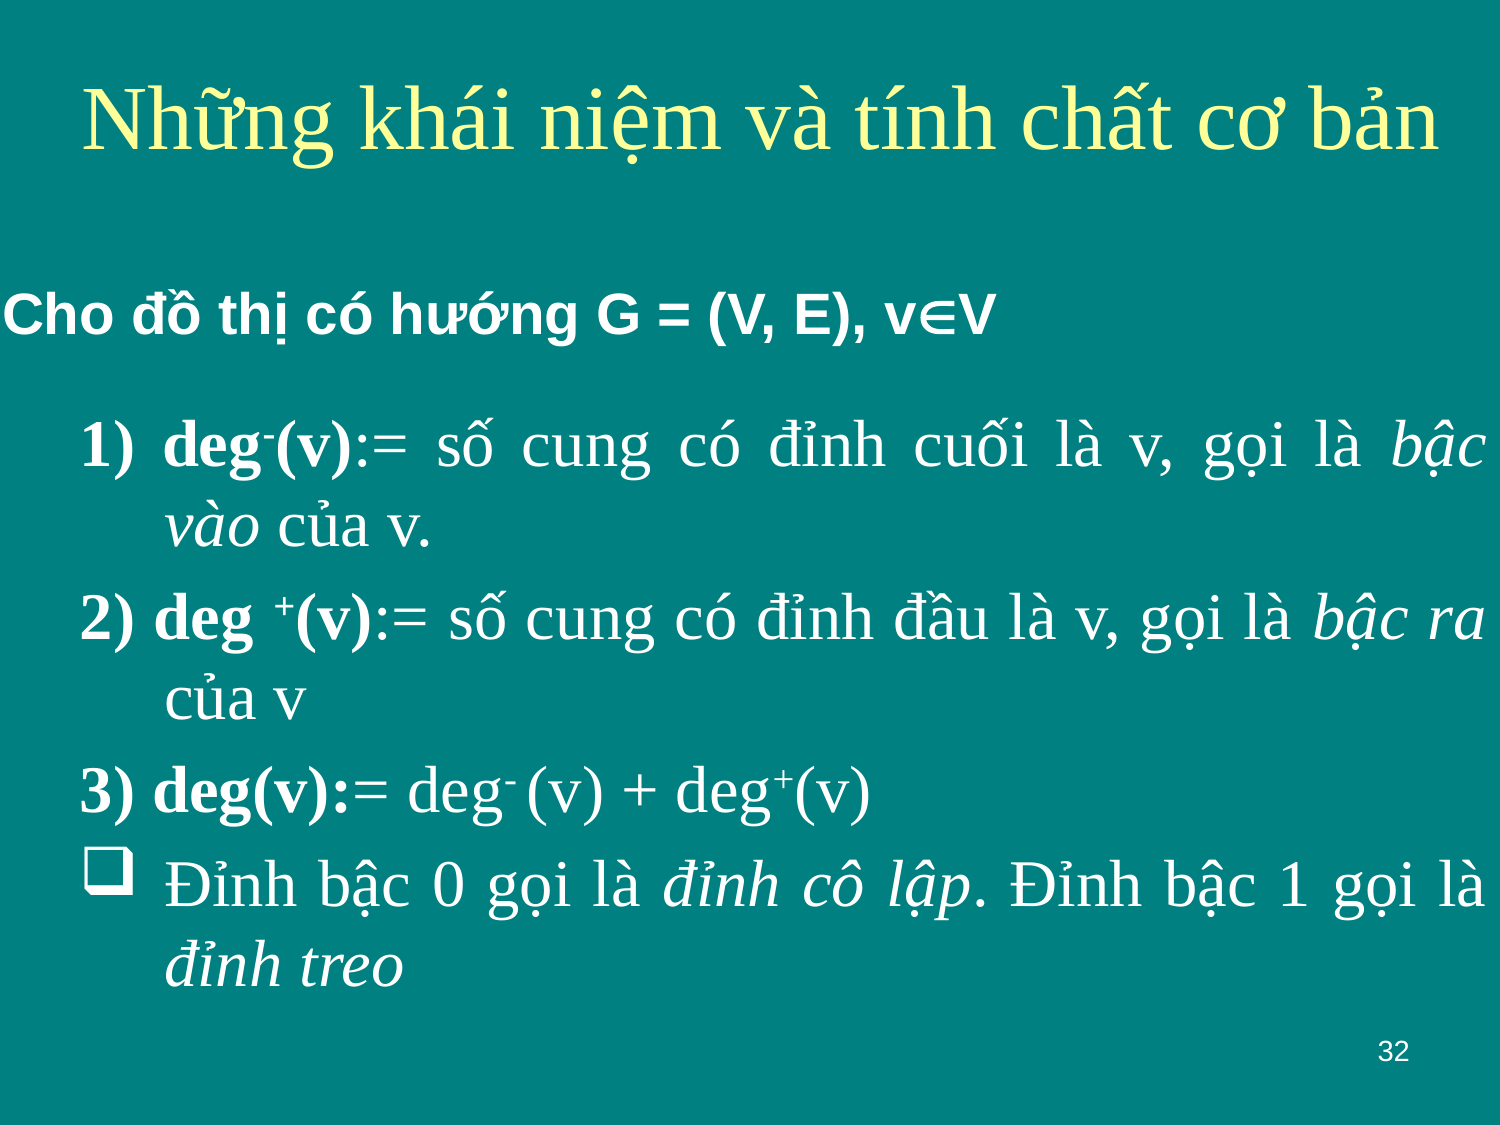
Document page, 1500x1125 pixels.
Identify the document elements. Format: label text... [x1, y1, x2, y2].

text_box Cho đồ thị có hướng G = (V, E), vV [0, 268, 1025, 424]
list 1) deg-(v):= số cung có đỉnh cuối là v, gọi là bậc vào của v. 2) deg +(v):= số cung có đỉnh đầu là v, gọi là bậc ra của v 3) deg(v):= deg- (v) + deg+(v) Đỉnh bậc 0 gọi là đỉnh cô lập. Đỉnh bậc 1 gọi là đỉnh treo [64, 391, 1500, 1125]
title Những khái niệm và tính chất cơ bản [62, 24, 1463, 201]
slide_number 32 [1074, 1024, 1426, 1103]
